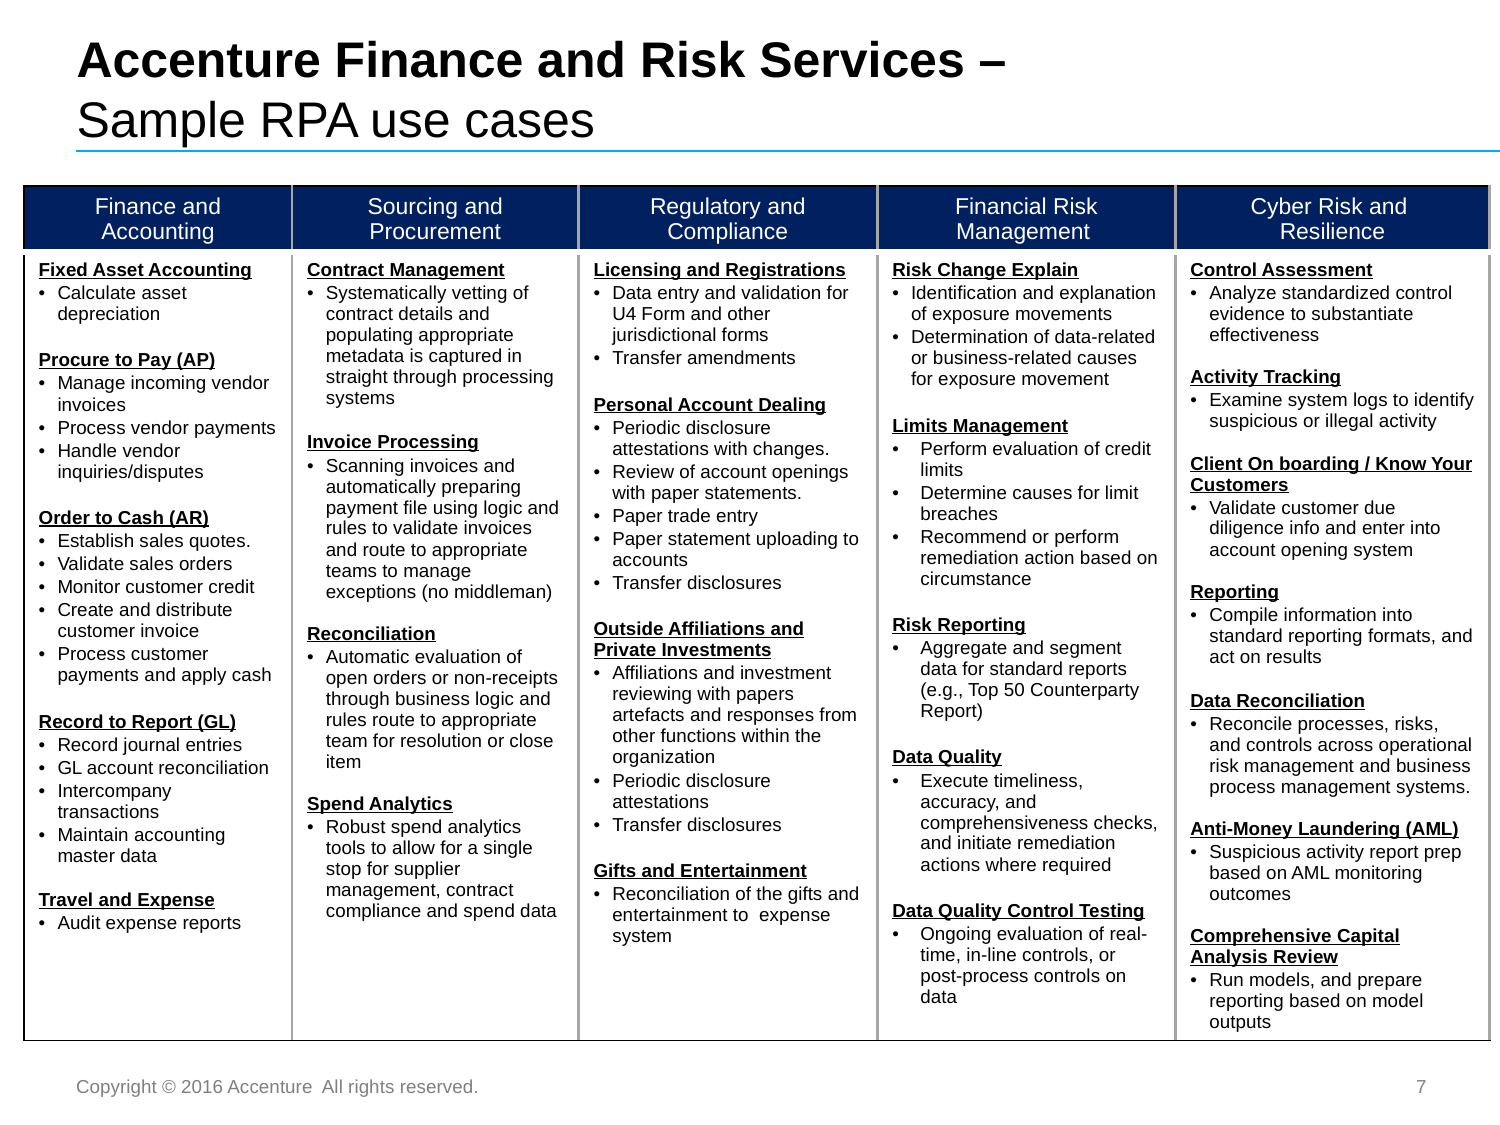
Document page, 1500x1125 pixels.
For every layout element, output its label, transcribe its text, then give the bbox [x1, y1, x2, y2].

table_header Cyber Risk and Resilience [1177, 187, 1488, 249]
table_cell Contract Management Systematically vetting of contract details and populating appropriate metadata is captured in straight through processing systems Invoice Processing Scanning invoices and automatically preparing payment file using logic and rules to validate invoices and route to appropriate teams to manage exceptions (no middleman) Reconciliation Automatic evaluation of open orders or non-receipts through business logic and rules route to appropriate team for resolution or close item Spend Analytics Robust spend analytics tools to allow for a single stop for supplier management, contract compliance and spend data [293, 255, 577, 1040]
table_cell Licensing and Registrations Data entry and validation for U4 Form and other jurisdictional forms Transfer amendments Personal Account Dealing Periodic disclosure attestations with changes. Review of account openings with paper statements. Paper trade entry Paper statement uploading to accounts Transfer disclosures Outside Affiliations and Private Investments Affiliations and investment reviewing with papers artefacts and responses from other functions within the organization Periodic disclosure attestations Transfer disclosures Gifts and Entertainment Reconciliation of the gifts and entertainment to expense system [580, 255, 876, 1040]
table_header Finance and Accounting [25, 187, 291, 249]
table_header Financial Risk Management [879, 187, 1174, 249]
table_cell Fixed Asset Accounting Calculate asset depreciation Procure to Pay (AP) Manage incoming vendor invoices Process vendor payments Handle vendor inquiries/disputes Order to Cash (AR) Establish sales quotes. Validate sales orders Monitor customer credit Create and distribute customer invoice Process customer payments and apply cash Record to Report (GL) Record journal entries GL account reconciliation Intercompany transactions Maintain accounting master data Travel and Expense Audit expense reports [25, 255, 291, 1040]
title Accenture Finance and Risk Services – Sample RPA use cases [76, 18, 1426, 148]
table_header Sourcing and Procurement [293, 187, 577, 249]
table_cell Risk Change Explain Identification and explanation of exposure movements Determination of data-related or business-related causes for exposure movement Limits Management Perform evaluation of credit limits Determine causes for limit breaches Recommend or perform remediation action based on circumstance Risk Reporting Aggregate and segment data for standard reports (e.g., Top 50 Counterparty Report) Data Quality Execute timeliness, accuracy, and comprehensiveness checks, and initiate remediation actions where required Data Quality Control Testing Ongoing evaluation of real-time, in-line controls, or post-process controls on data [879, 255, 1174, 1040]
table_header Regulatory and Compliance [580, 187, 876, 249]
table_cell Control Assessment Analyze standardized control evidence to substantiate effectiveness Activity Tracking Examine system logs to identify suspicious or illegal activity Client On boarding / Know Your Customers Validate customer due diligence info and enter into account opening system Reporting Compile information into standard reporting formats, and act on results Data Reconciliation Reconcile processes, risks, and controls across operational risk management and business process management systems. Anti-Money Laundering (AML) Suspicious activity report prep based on AML monitoring outcomes Comprehensive Capital Analysis Review Run models, and prepare reporting based on model outputs [1177, 255, 1488, 1040]
